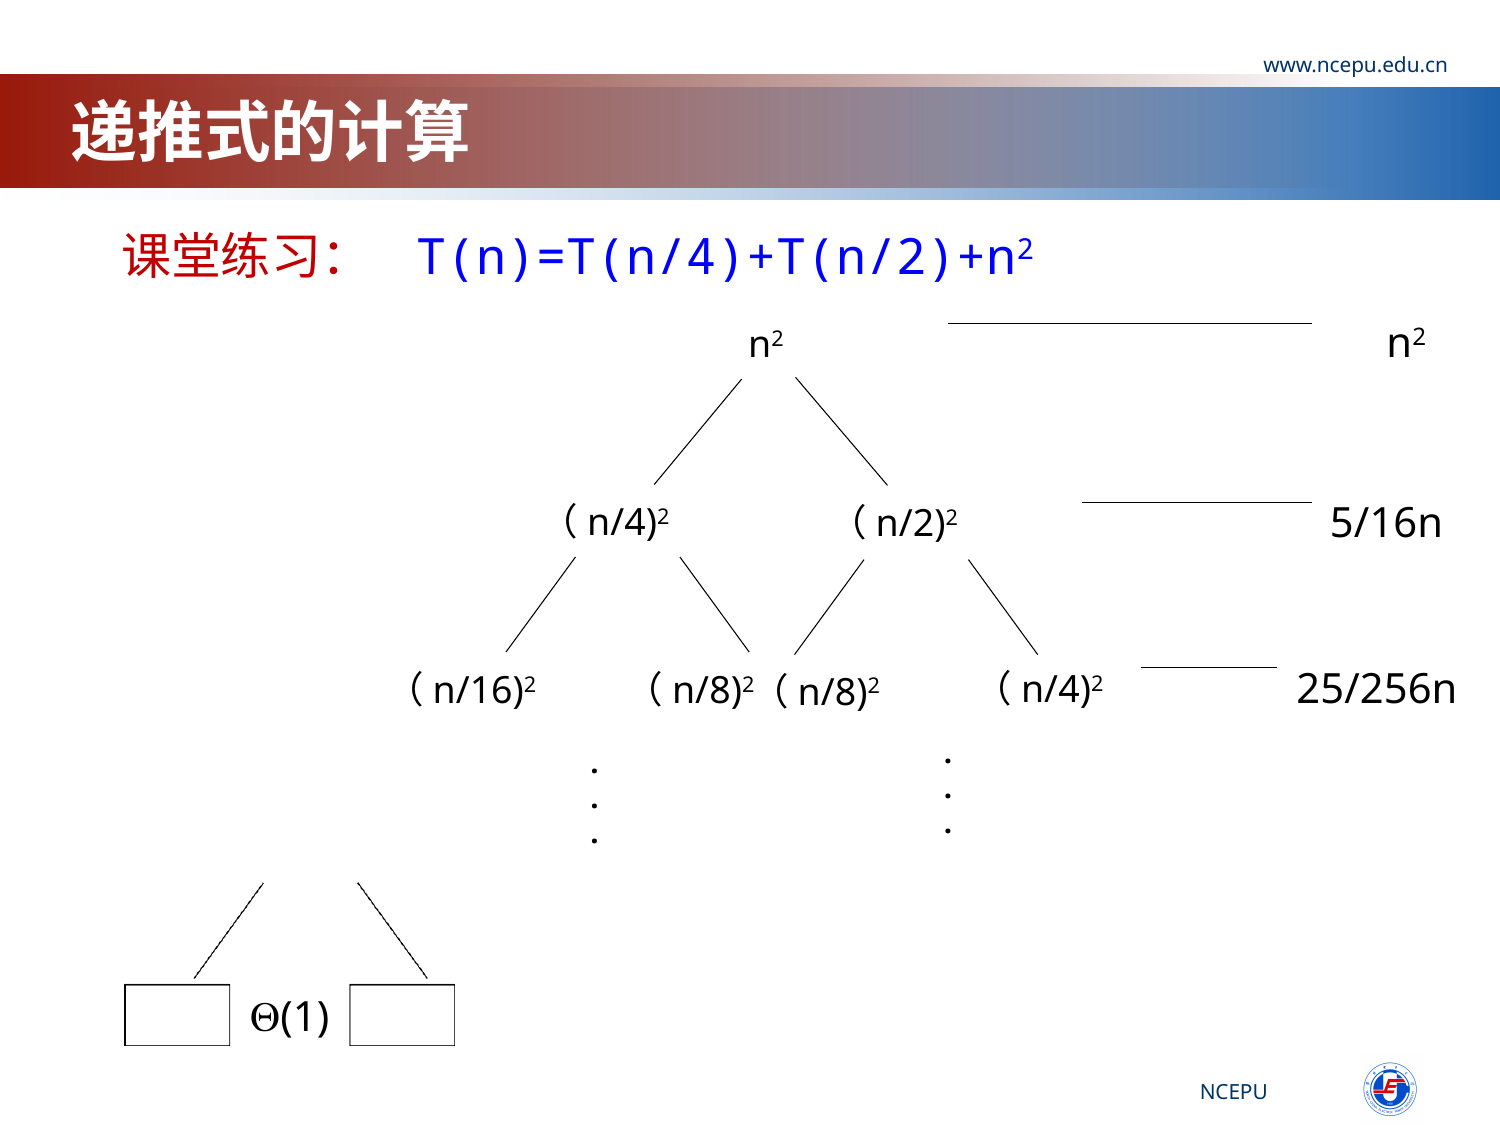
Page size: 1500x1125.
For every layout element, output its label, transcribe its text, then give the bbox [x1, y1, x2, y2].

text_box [654, 379, 742, 485]
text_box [679, 556, 750, 653]
picture [1359, 1054, 1425, 1125]
text_box n2 [1349, 308, 1463, 374]
text_box 课堂练习： T(n)=T(n/4)+T(n/2)+n2 [106, 187, 1430, 293]
text_box （n/2)2 [818, 491, 969, 552]
text_box （n/4)2 [971, 657, 1108, 718]
text_box （n/8)2 [727, 660, 904, 720]
text_box . . . [571, 736, 618, 857]
text_box n2 [713, 313, 819, 373]
picture [124, 882, 455, 1046]
text_box （n/8)2 [614, 658, 766, 719]
text_box 5/16n [1310, 488, 1463, 554]
text_box 递推式的计算 [24, 82, 1225, 178]
text_box （n/16)2 [380, 658, 542, 719]
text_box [968, 559, 1038, 655]
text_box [795, 377, 888, 486]
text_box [505, 556, 576, 653]
text_box （n/4)2 [505, 490, 705, 551]
text_box . . . [925, 727, 972, 847]
text_box 25/256n [1293, 654, 1461, 720]
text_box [794, 559, 865, 655]
